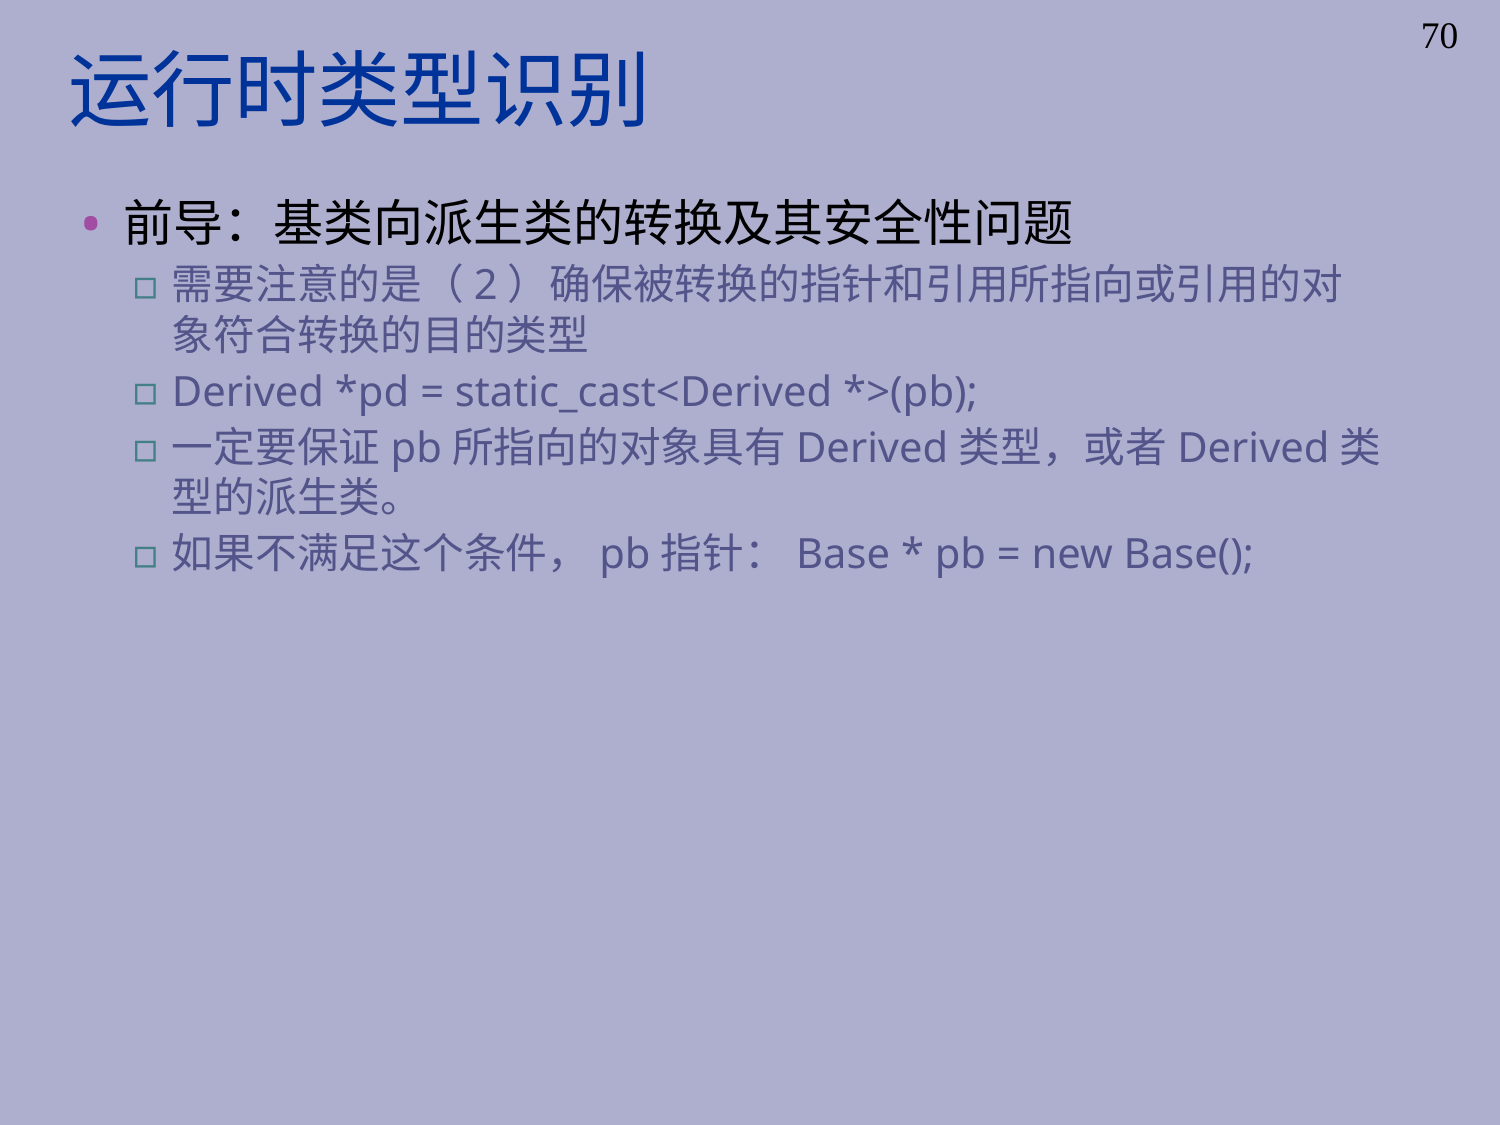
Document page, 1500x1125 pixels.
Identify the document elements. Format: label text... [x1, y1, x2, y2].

list 前导：基类向派生类的转换及其安全性问题 需要注意的是（2）确保被转换的指针和引用所指向或引用的对象符合转换的目的类型 Derived *pd = static_cast<Derived *>(pb); 一定要保证pb所指向的对象具有Derived类型，或者Derived类型的派生类。 如果不满足这个条件，pb指针：Base * pb = new Base(); [48, 184, 1399, 890]
slide_number 70 [1135, 3, 1474, 64]
title 运行时类型识别 [53, 0, 1404, 175]
